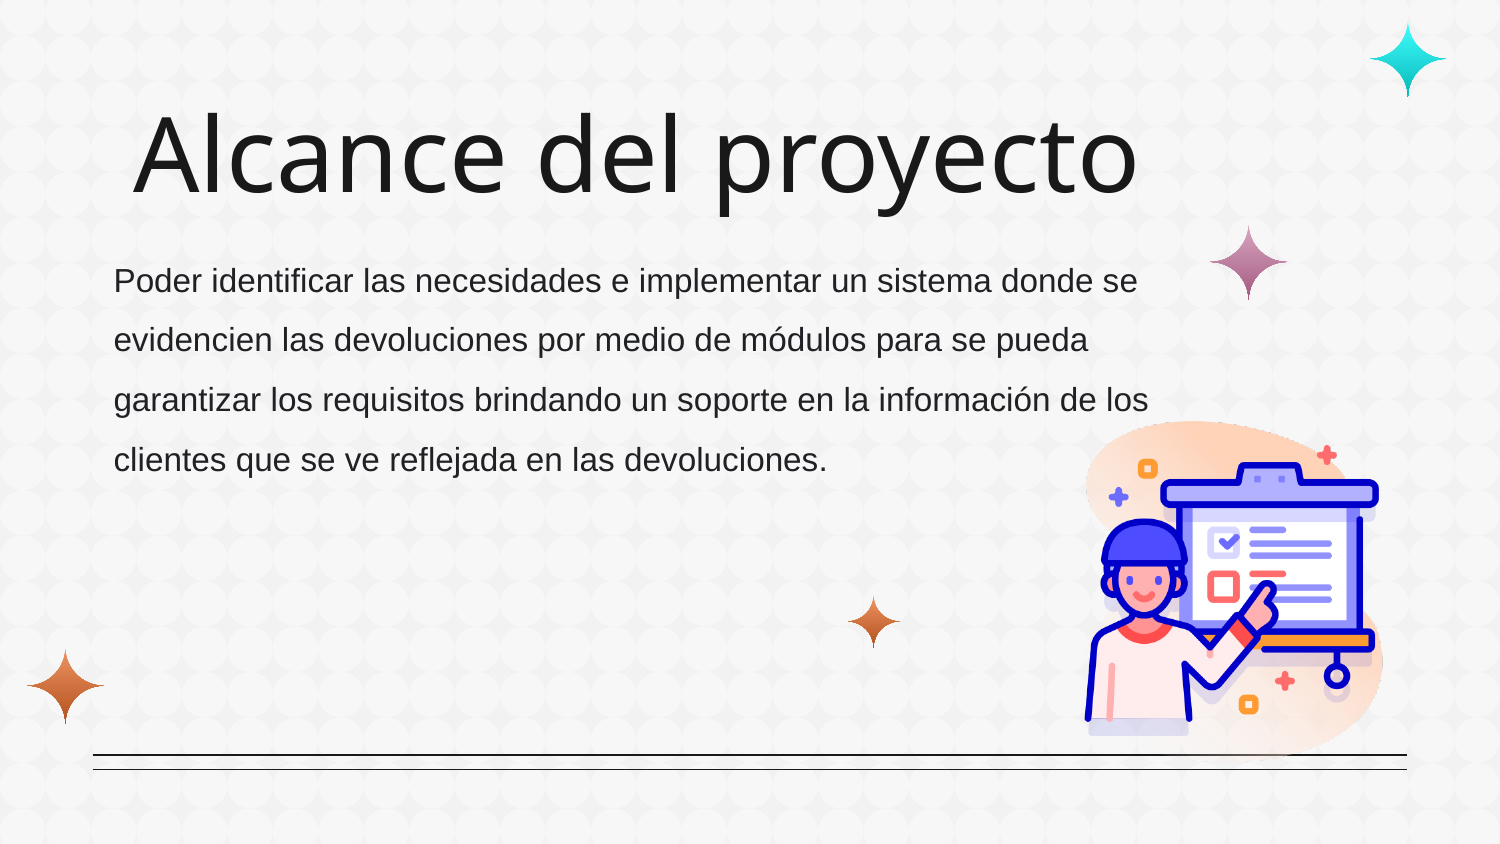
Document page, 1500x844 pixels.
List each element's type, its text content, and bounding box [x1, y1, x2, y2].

text_box [1210, 223, 1287, 301]
title Alcance del proyecto [118, 72, 1383, 167]
picture [1061, 421, 1402, 762]
subtitle Poder identificar las necesidades e implementar un sistema donde se evidencien las devoluciones por medio de módulos para se pueda garantizar los requisitos brindando un soporte en la información de los clientes que se ve reflejada en las devoluciones. [98, 223, 1166, 601]
text_box [847, 595, 900, 648]
